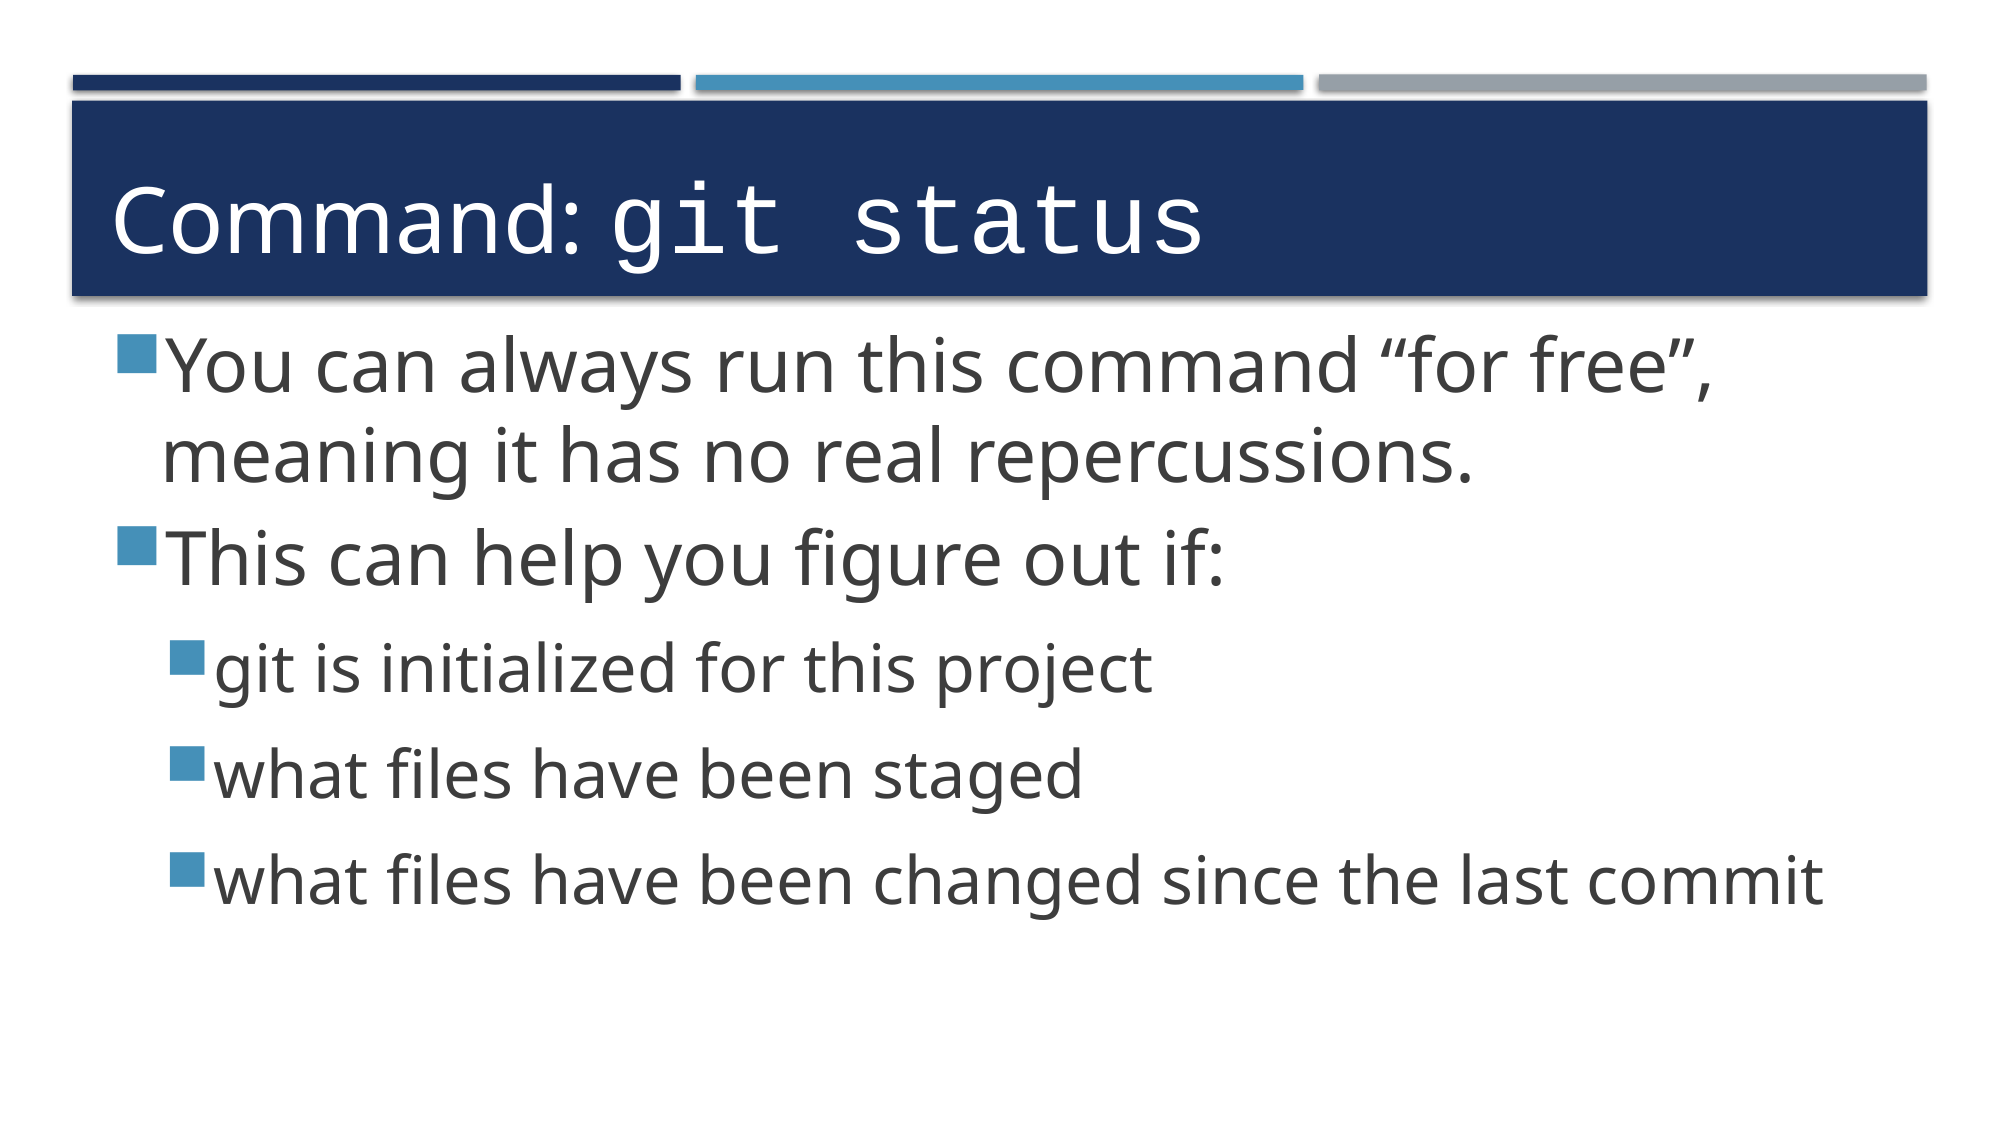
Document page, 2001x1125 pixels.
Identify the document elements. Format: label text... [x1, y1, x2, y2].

title Command: git status [95, 115, 1905, 282]
list You can always run this command “for free”, meaning it has no real repercussions. This can help you figure out if: git is initialized for this project what files have been staged what files have been changed since the last commit [95, 310, 1905, 1018]
